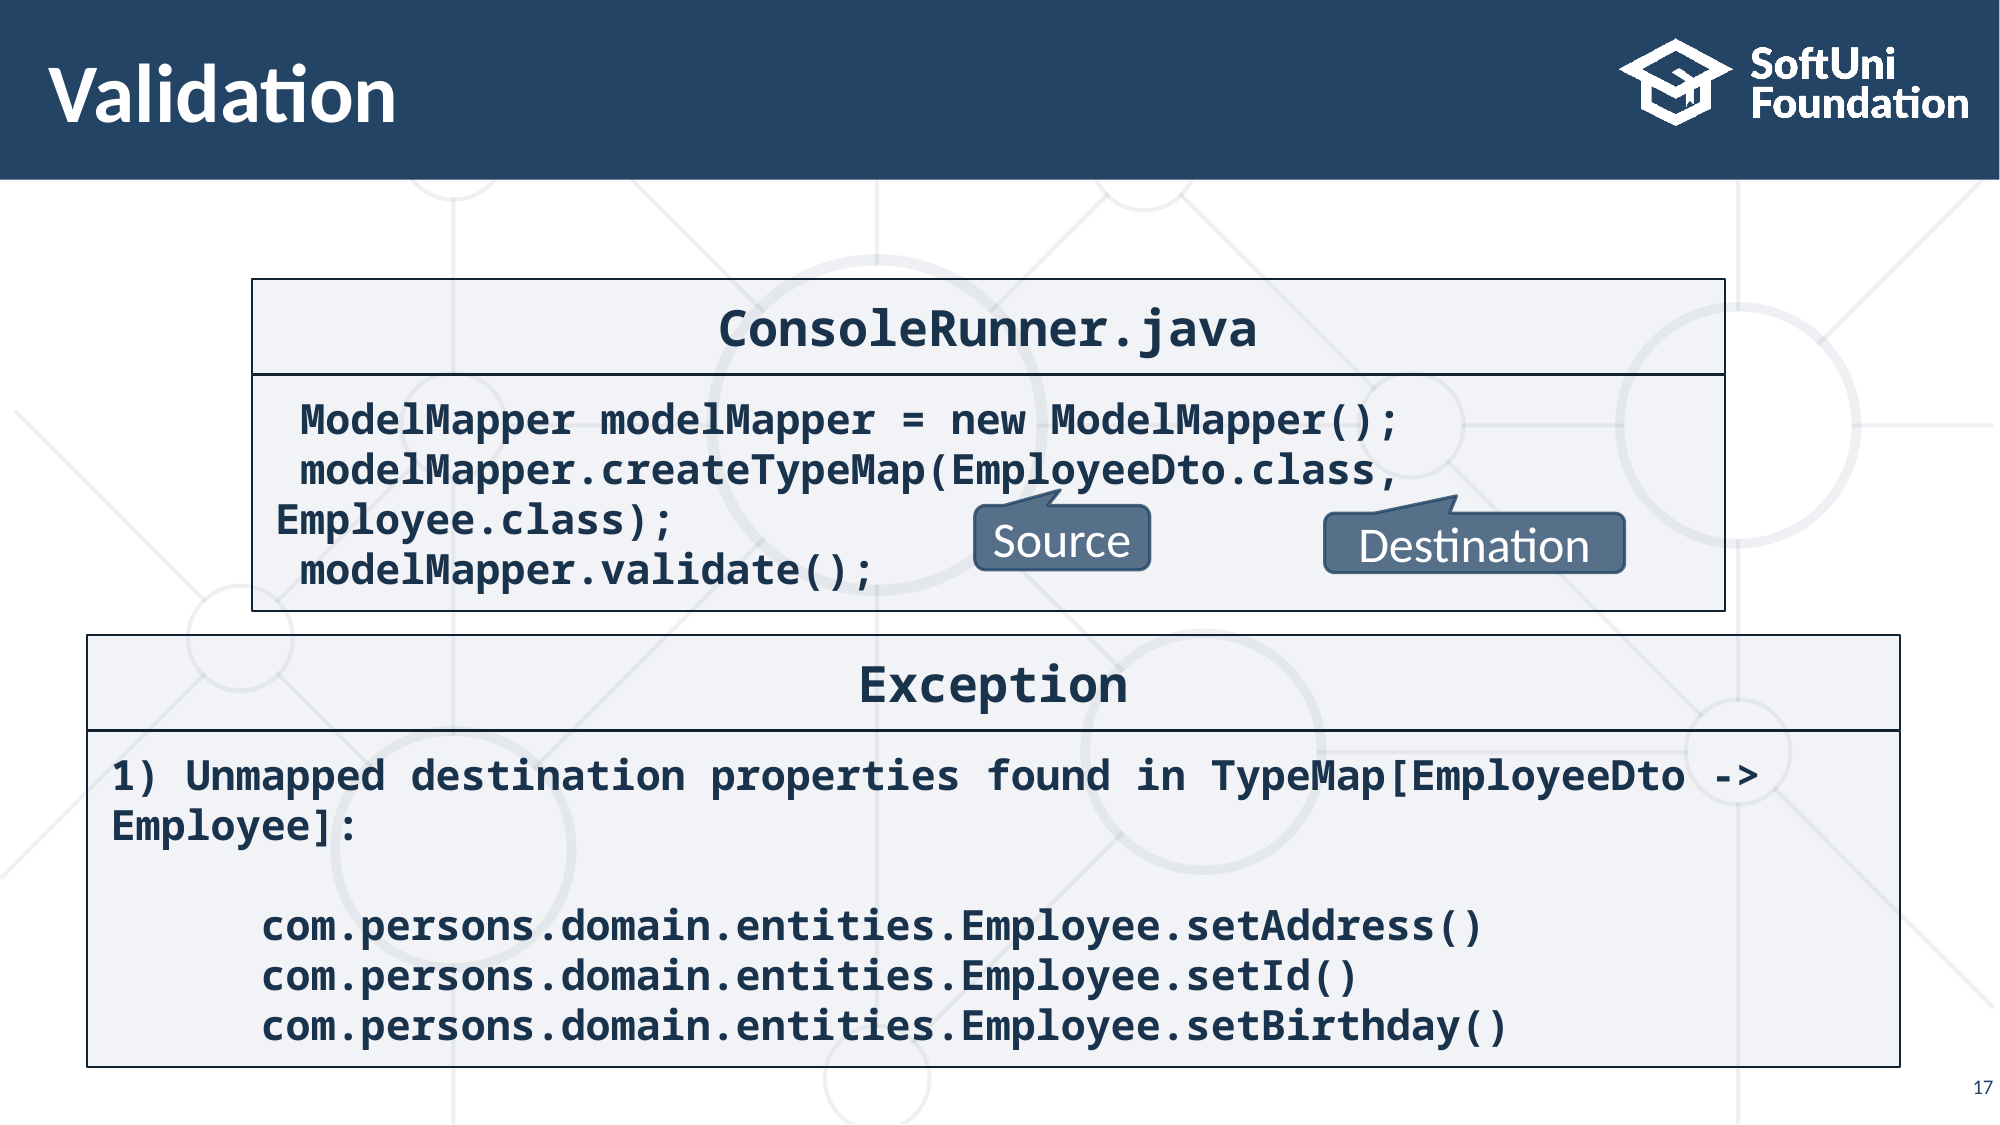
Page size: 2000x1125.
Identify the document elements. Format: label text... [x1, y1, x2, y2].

picture [1618, 38, 1968, 126]
slide_number 17 [1929, 1070, 2000, 1103]
title Validation [31, 16, 1591, 162]
text_box Destination [1322, 493, 1627, 575]
text_box ModelMapper modelMapper = new ModelMapper(); modelMapper.createTypeMap(EmployeeDto.class, Employee.class); modelMapper.validate(); [251, 375, 1725, 611]
text_box Exception [87, 634, 1900, 731]
text_box 1) Unmapped destination properties found in TypeMap[EmployeeDto -> Employee]: com.persons.domain.entities.Employee.setAddress() com.persons.domain.entities.Employee.setId() com.persons.domain.entities.Employee.setBirthday() [87, 731, 1900, 1067]
text_box Source [972, 487, 1152, 572]
text_box ConsoleRunner.java [251, 278, 1725, 375]
